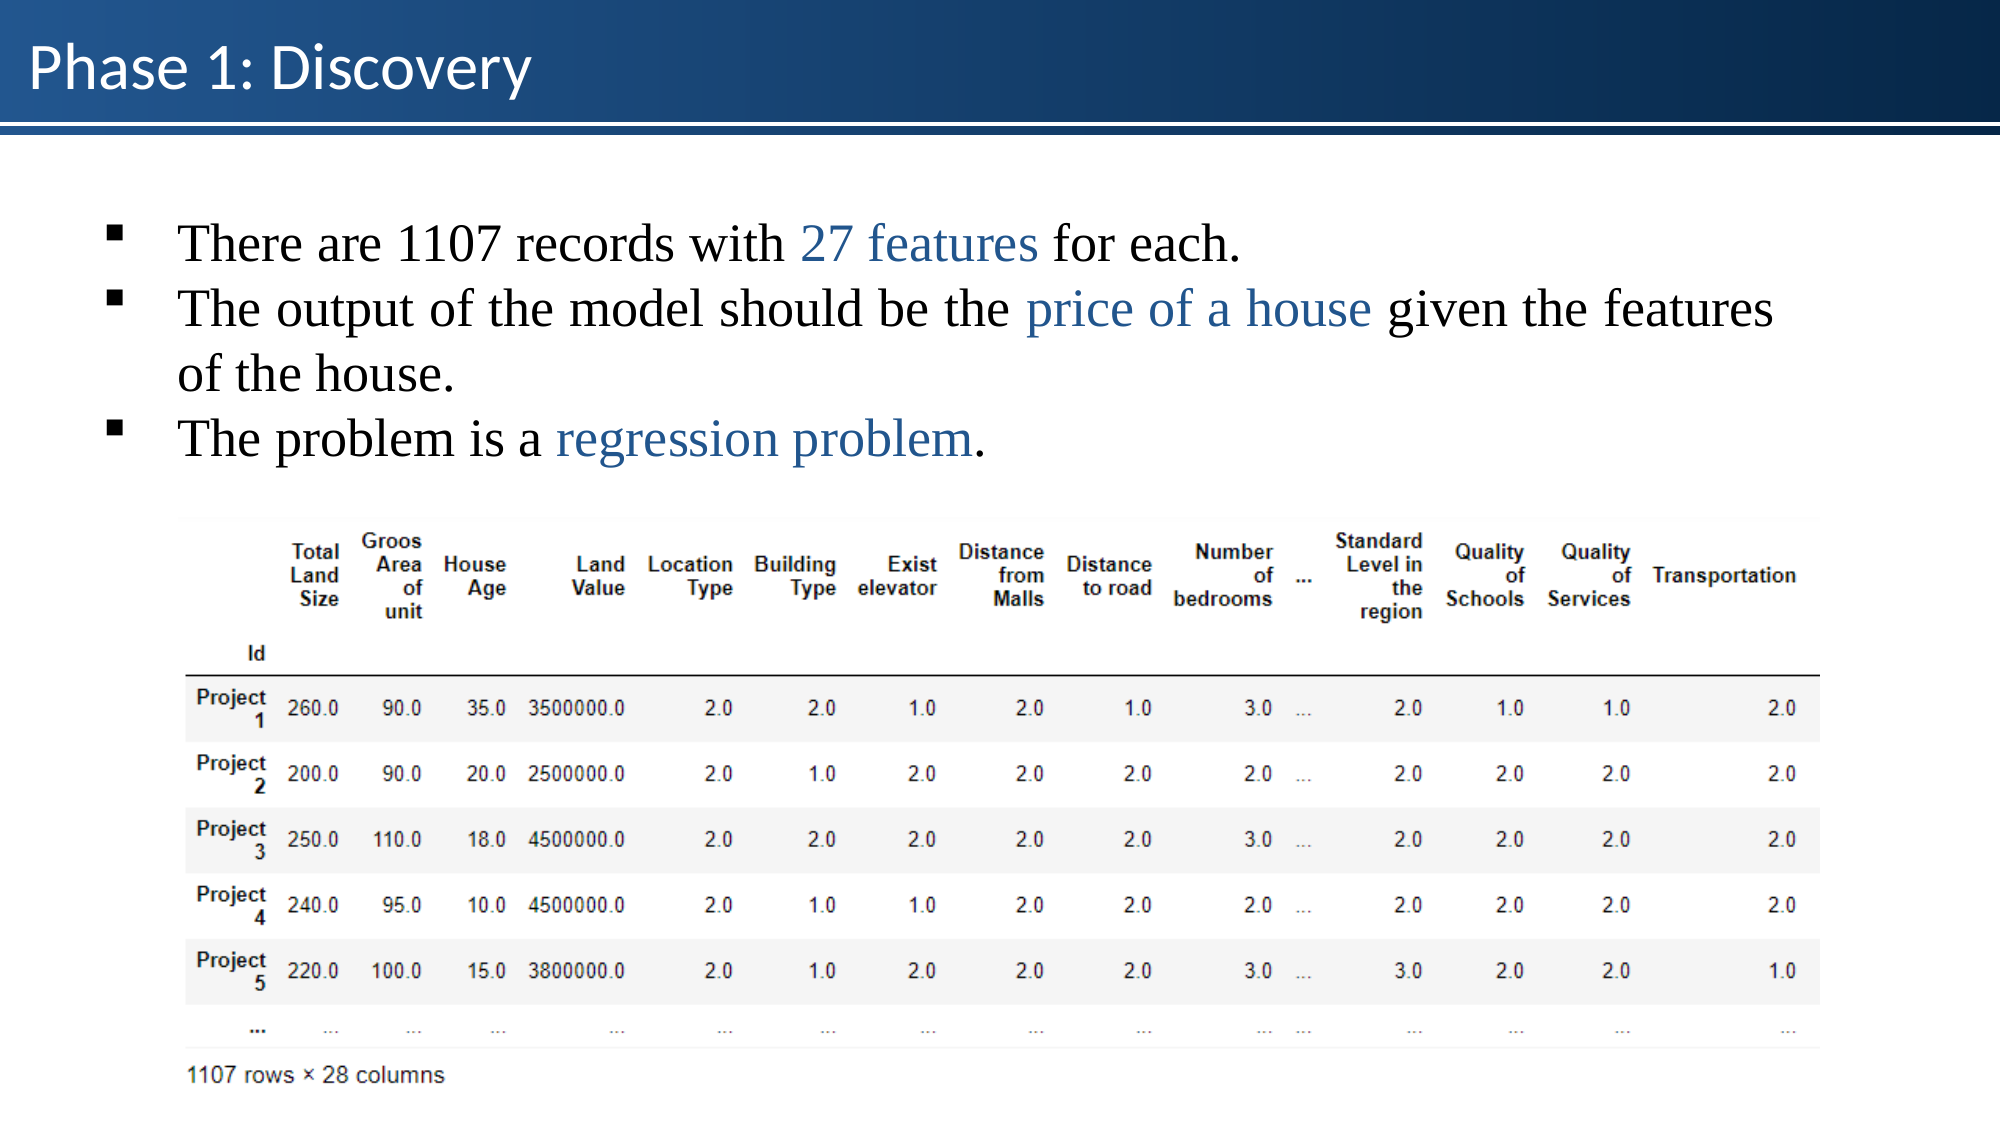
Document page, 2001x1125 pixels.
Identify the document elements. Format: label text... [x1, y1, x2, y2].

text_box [0, 0, 2000, 135]
picture [178, 517, 1820, 1091]
text_box There are 1107 records with 27 features for each. The output of the model should be the price of a house given the features of the house. The problem is a regression problem. [87, 199, 1790, 540]
